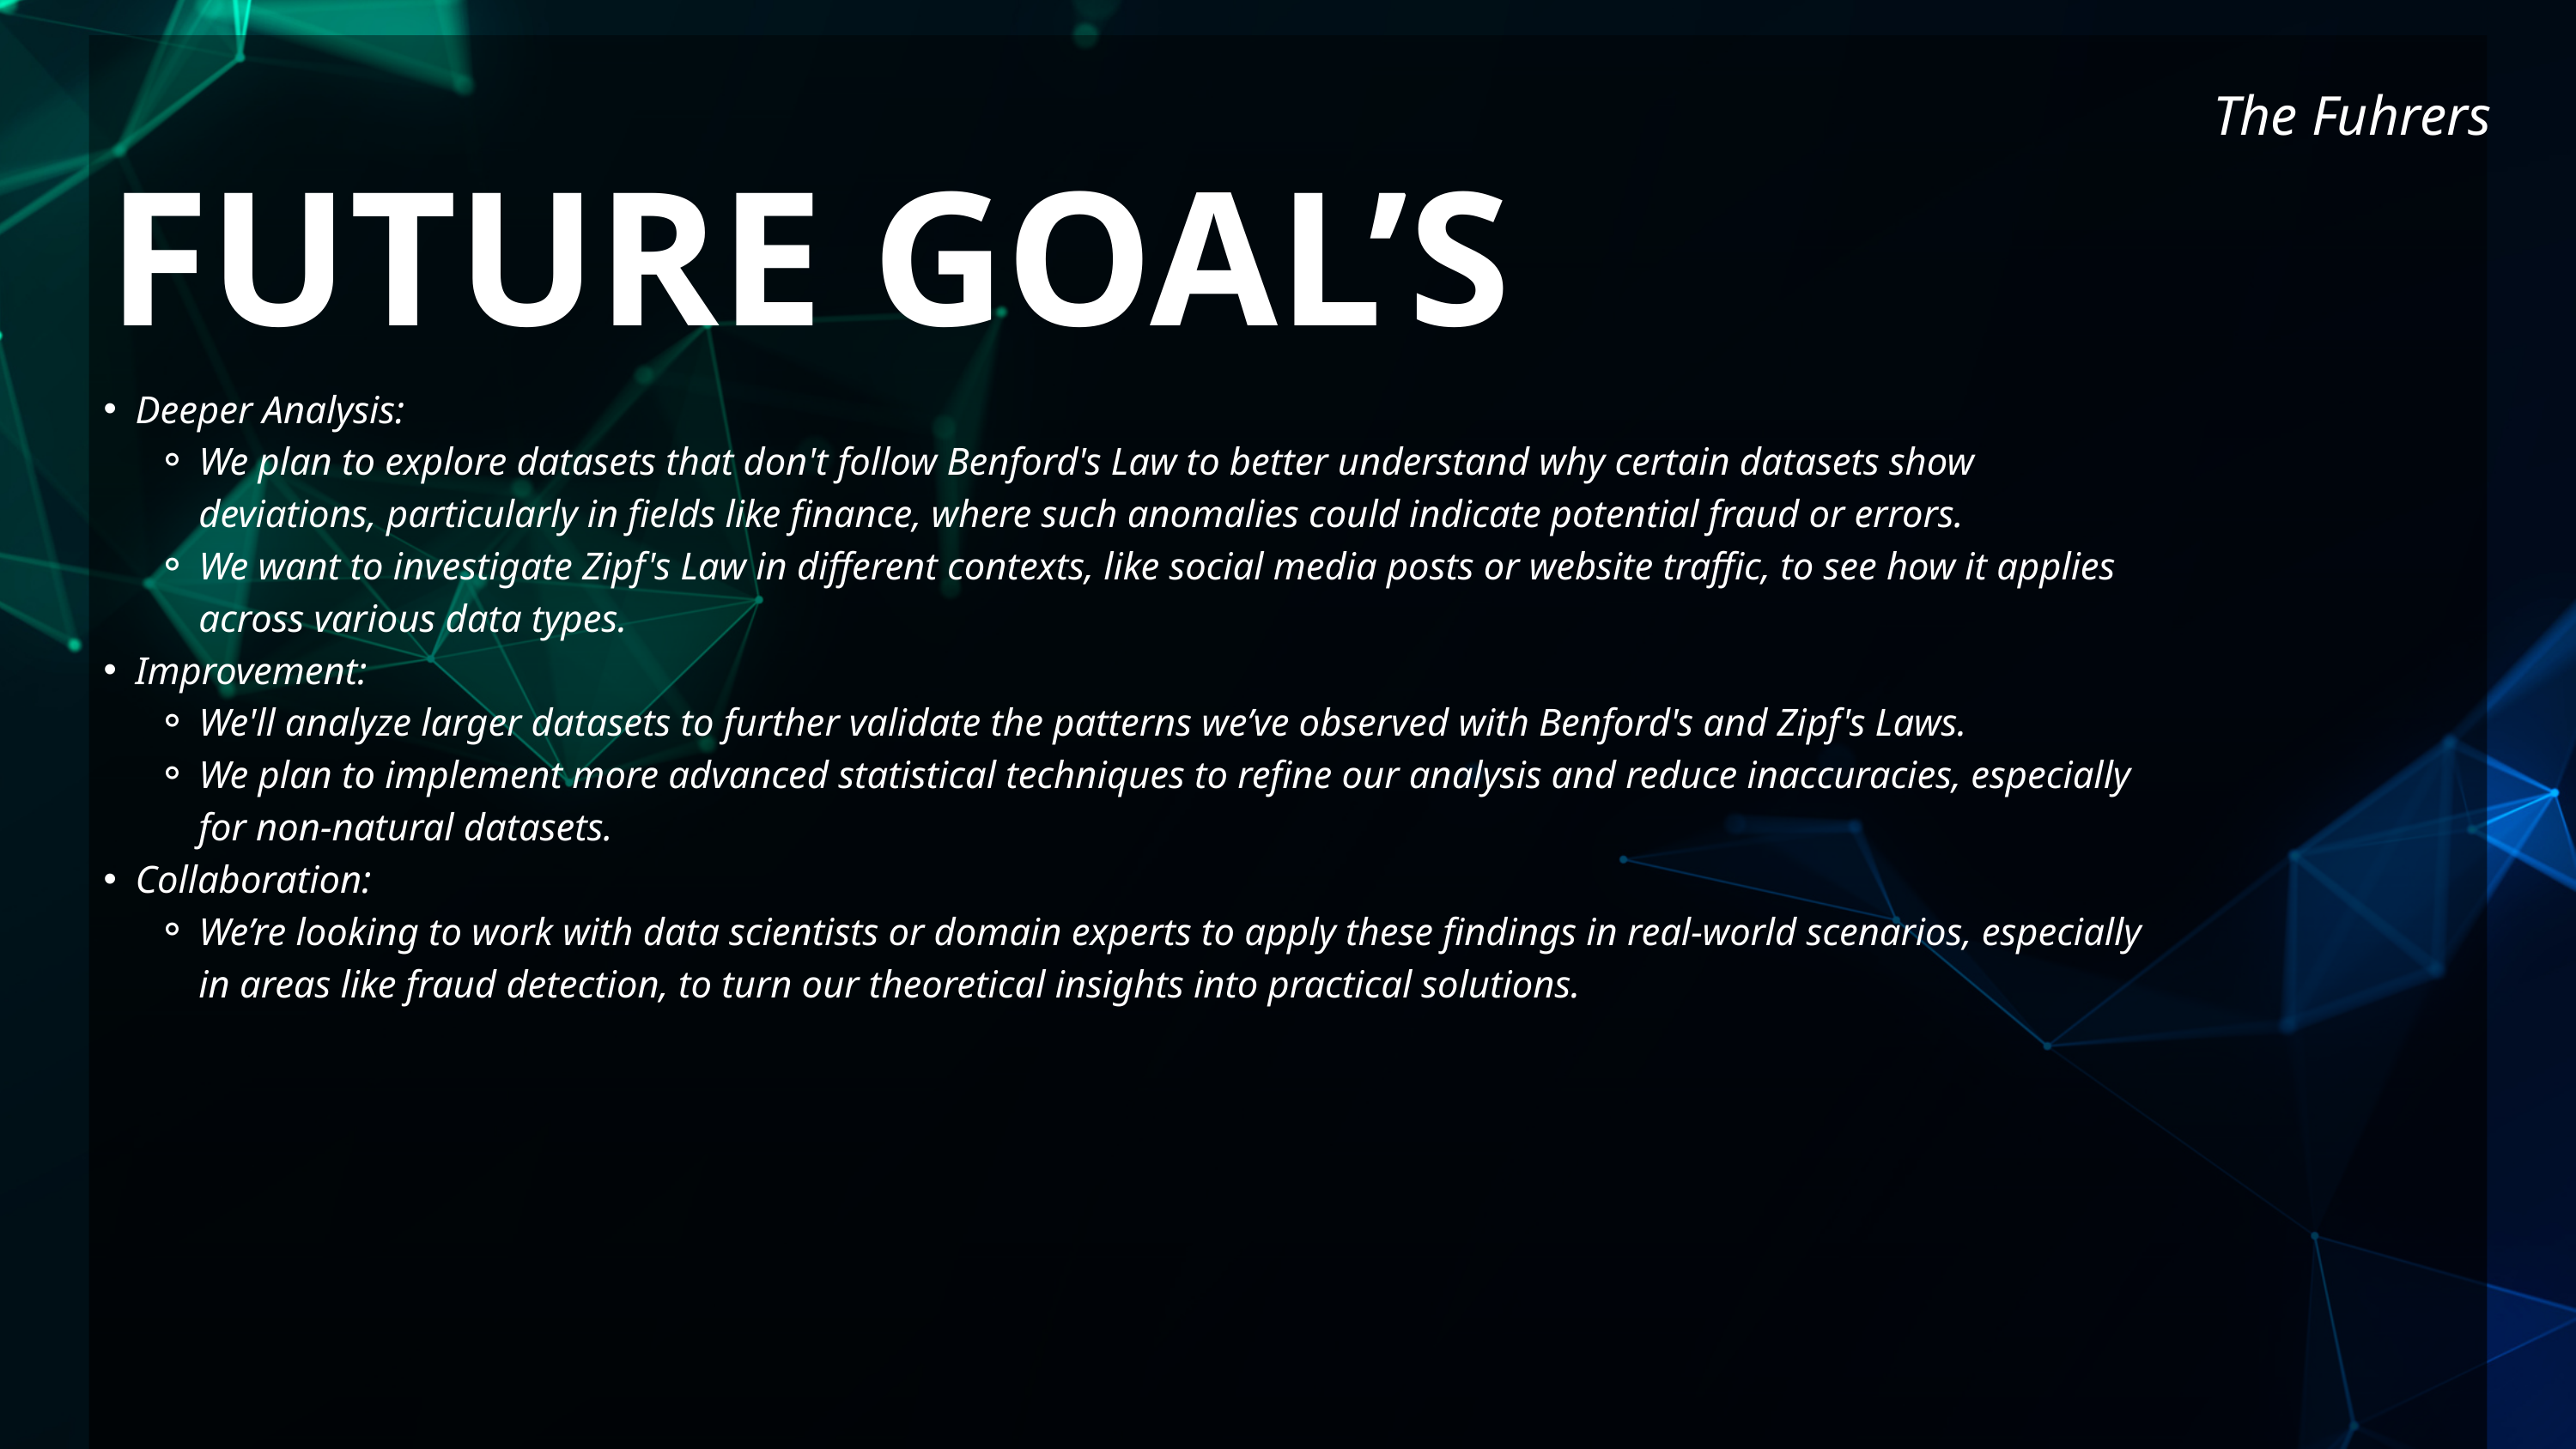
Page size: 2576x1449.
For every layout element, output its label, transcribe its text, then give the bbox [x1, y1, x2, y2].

text_box [0, 0, 2576, 1449]
text_box Deeper Analysis: We plan to explore datasets that don't follow Benford's Law to better understand why certain datasets show deviations, particularly in fields like finance, where such anomalies could indicate potential fraud or errors. We want to investigate Zipf's Law in different contexts, like social media posts or website traffic, to see how it applies across various data types. Improvement: We'll analyze larger datasets to further validate the patterns we’ve observed with Benford's and Zipf's Laws. We plan to implement more advanced statistical techniques to refine our analysis and reduce inaccuracies, especially for non-natural datasets. Collaboration: We’re looking to work with data scientists or domain experts to apply these findings in real-world scenarios, especially in areas like fraud detection, to turn our theoretical insights into practical solutions. [71, 378, 2160, 1446]
text_box [88, 35, 2488, 1449]
text_box The Fuhrers [2196, 70, 2508, 147]
text_box FUTURE GOAL’S [71, 153, 1548, 363]
